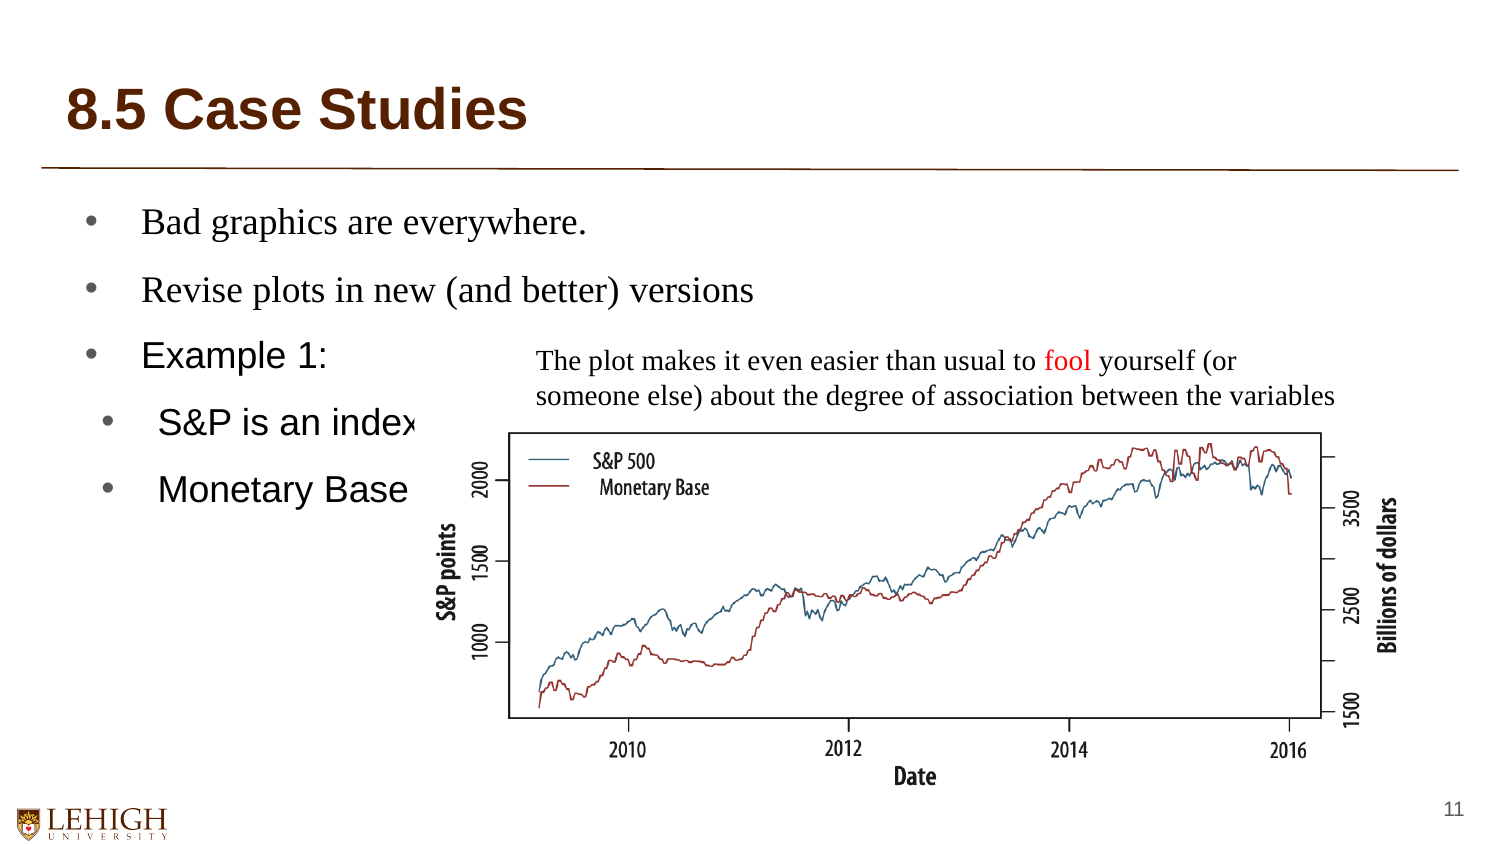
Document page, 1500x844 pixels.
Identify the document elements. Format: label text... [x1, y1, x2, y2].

text_box The plot makes it even easier than usual to fool yourself (or someone else) about the degree of association between the variables [521, 334, 1358, 377]
title 8.5 Case Studies [51, 56, 1449, 156]
picture [17, 808, 167, 841]
slide_number 11 [1389, 776, 1480, 841]
picture [414, 379, 1413, 809]
list Bad graphics are everywhere. Revise plots in new (and better) versions Example 1: S&P is an index that ranges from about 700 to about 2,100 Monetary Base ranges from about 1.5 trillion to 4.1 trillion dollars [51, 182, 1449, 750]
